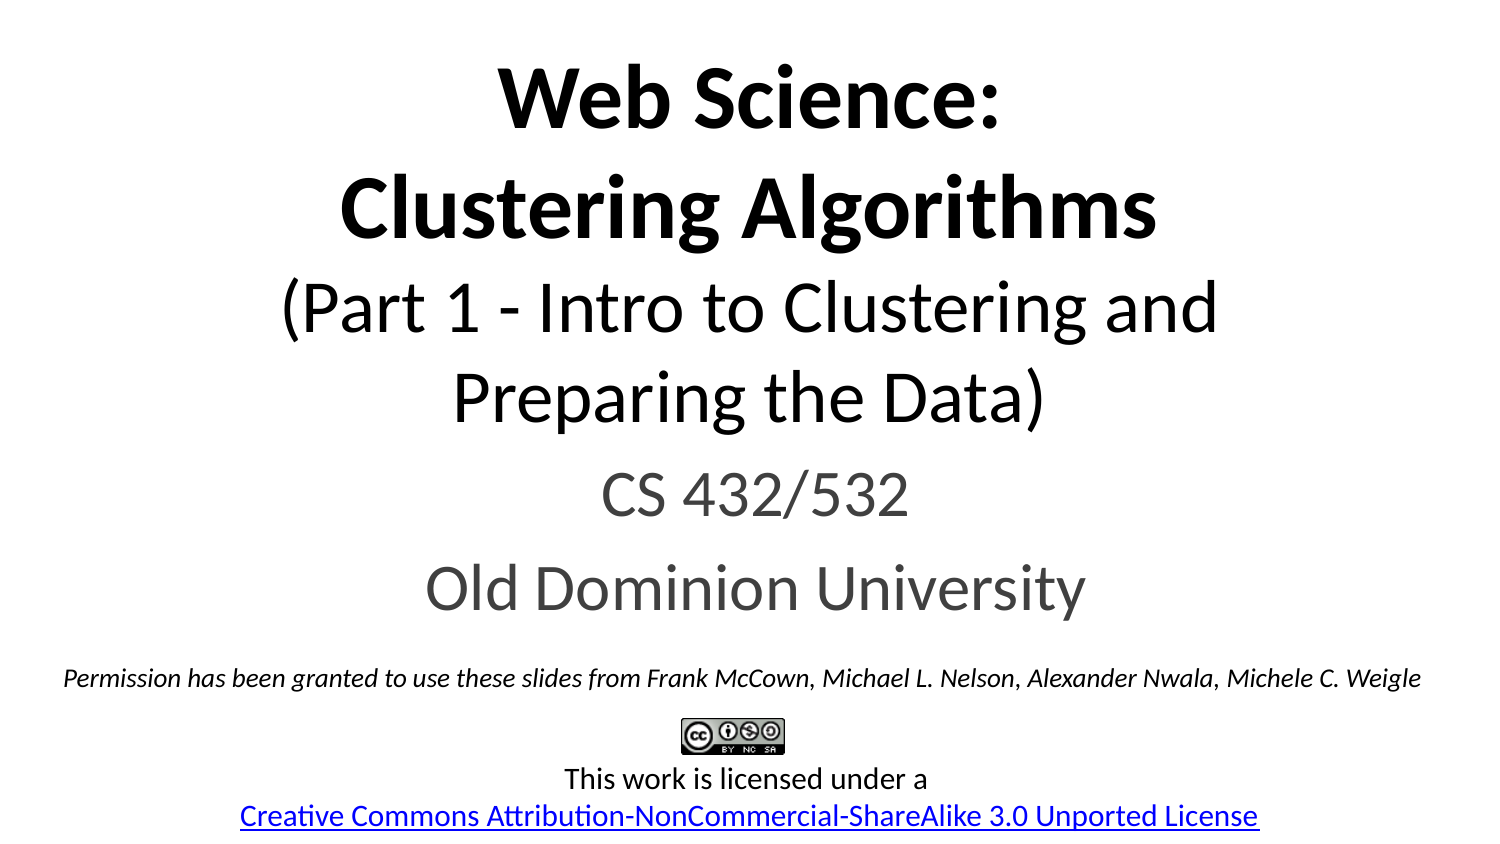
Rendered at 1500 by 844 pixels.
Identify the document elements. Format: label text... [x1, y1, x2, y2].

text_box This work is licensed under a Creative Commons Attribution-NonCommercial-ShareAlike 3.0 Unported License [131, 750, 1369, 830]
title Web Science: Clustering Algorithms (Part 1 - Intro to Clustering and Preparing the Data) [112, 92, 1388, 382]
text_box CS 432/532 Old Dominion University [231, 442, 1282, 645]
text_box Permission has been granted to use these slides from Frank McCown, Michael L. Nelson, Alexander Nwala, Michele C. Weigle [48, 645, 1489, 703]
picture [680, 718, 785, 756]
